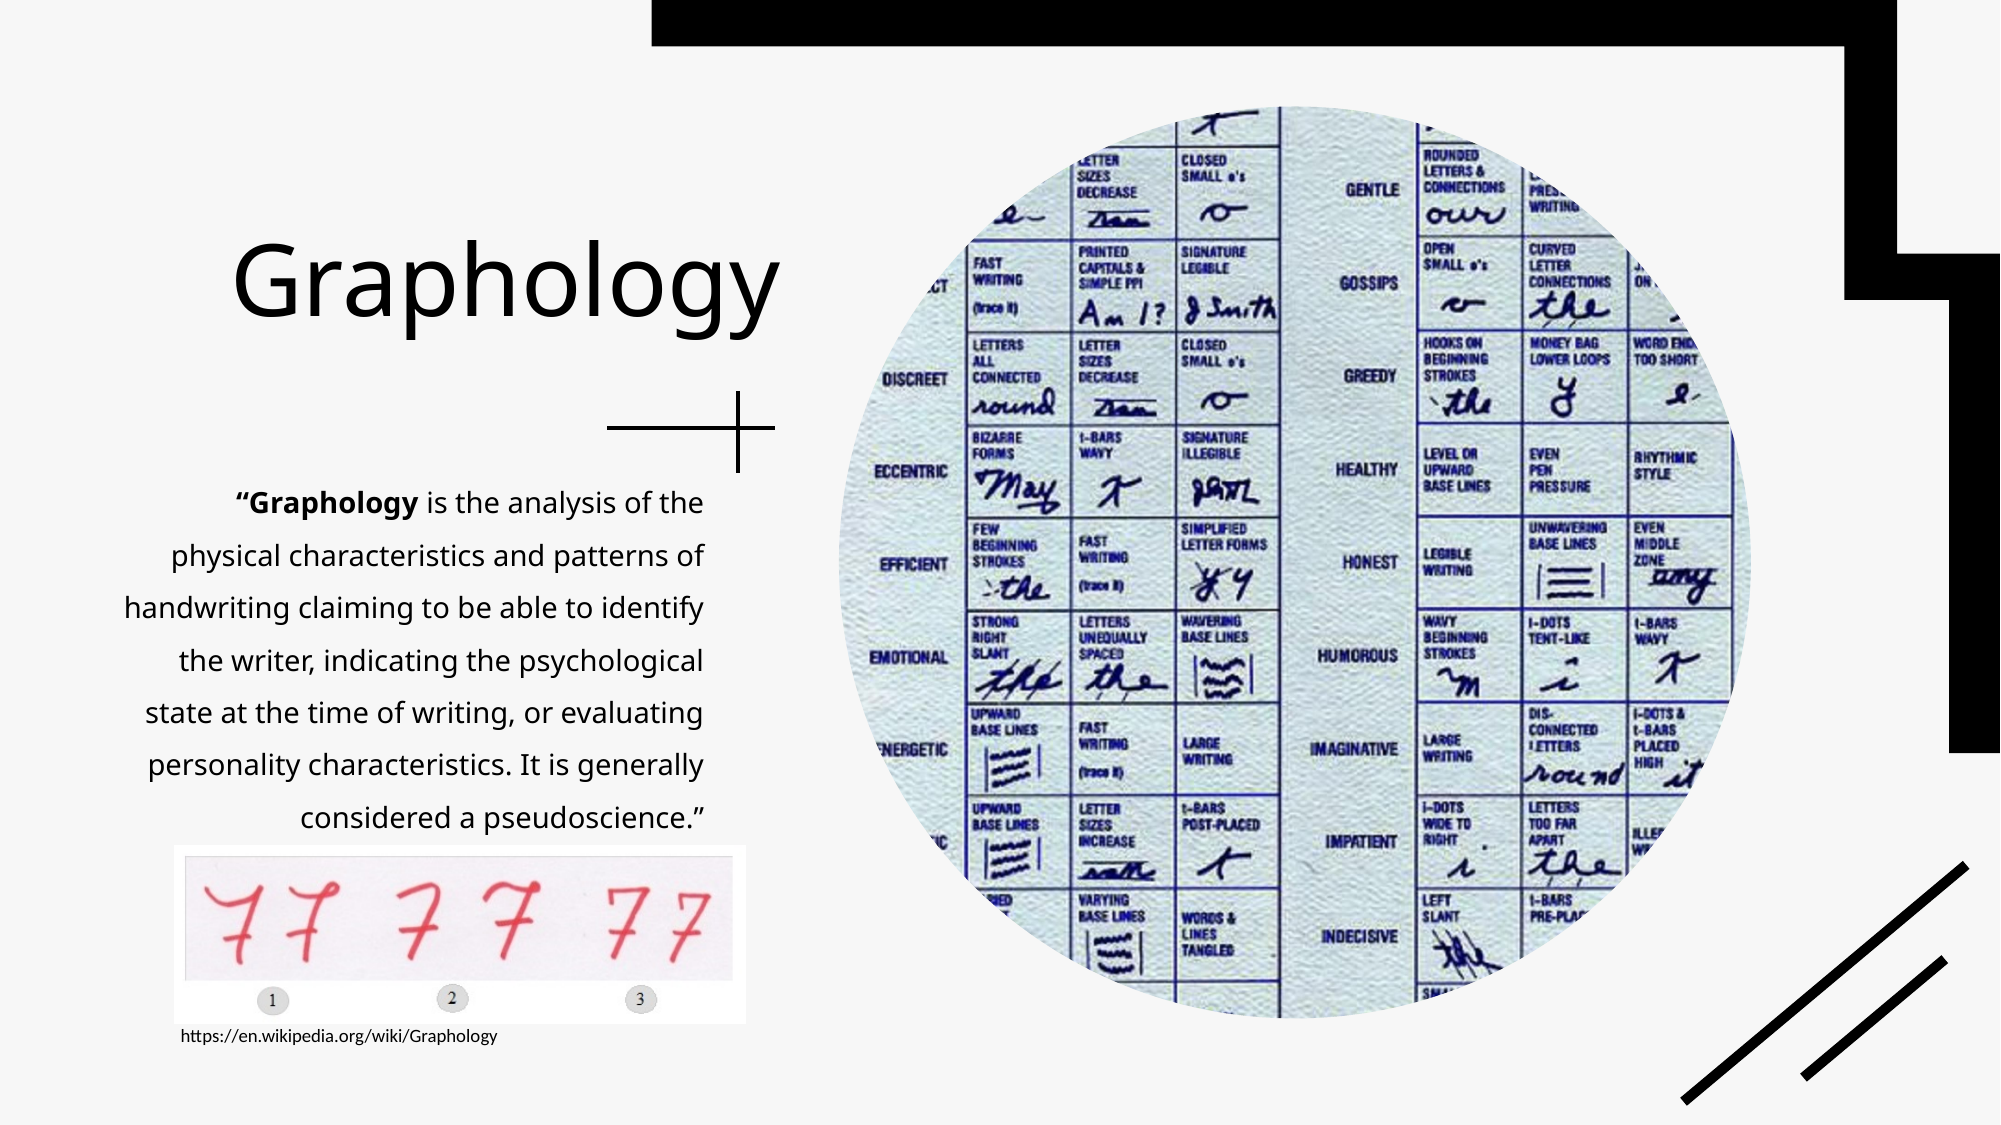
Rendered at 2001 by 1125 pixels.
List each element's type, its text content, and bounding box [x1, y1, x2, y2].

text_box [1803, 959, 1945, 1078]
text_box Graphology [215, 208, 796, 344]
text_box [607, 390, 775, 473]
picture [174, 845, 746, 1024]
picture [838, 106, 1751, 1019]
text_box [1683, 864, 1967, 1102]
text_box https://en.wikipedia.org/wiki/Graphology [165, 1015, 513, 1054]
text_box [651, 0, 2000, 754]
text_box “Graphology is the analysis of the physical characteristics and patterns of handwriting claiming to be able to identify the writer, indicating the psychological state at the time of writing, or evaluating personality characteristics. It is generally considered a pseudoscience.” [107, 459, 720, 842]
